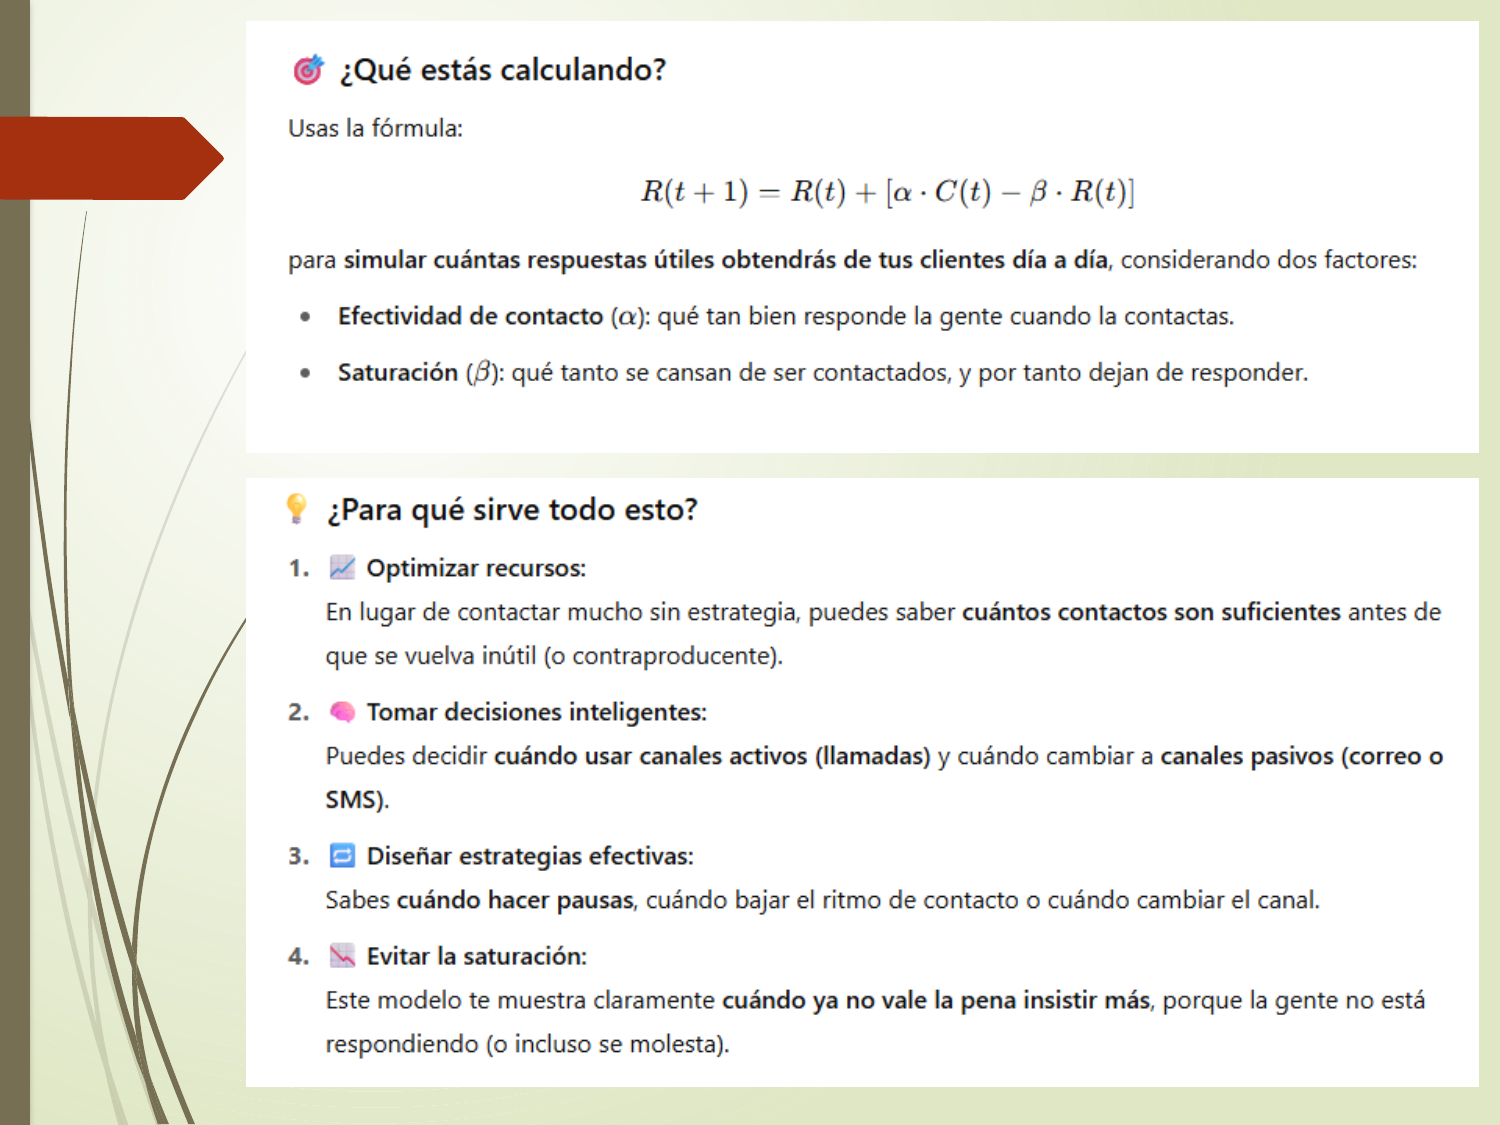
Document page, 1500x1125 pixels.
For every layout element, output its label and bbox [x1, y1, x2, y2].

picture [245, 20, 1480, 453]
picture [245, 478, 1480, 1087]
